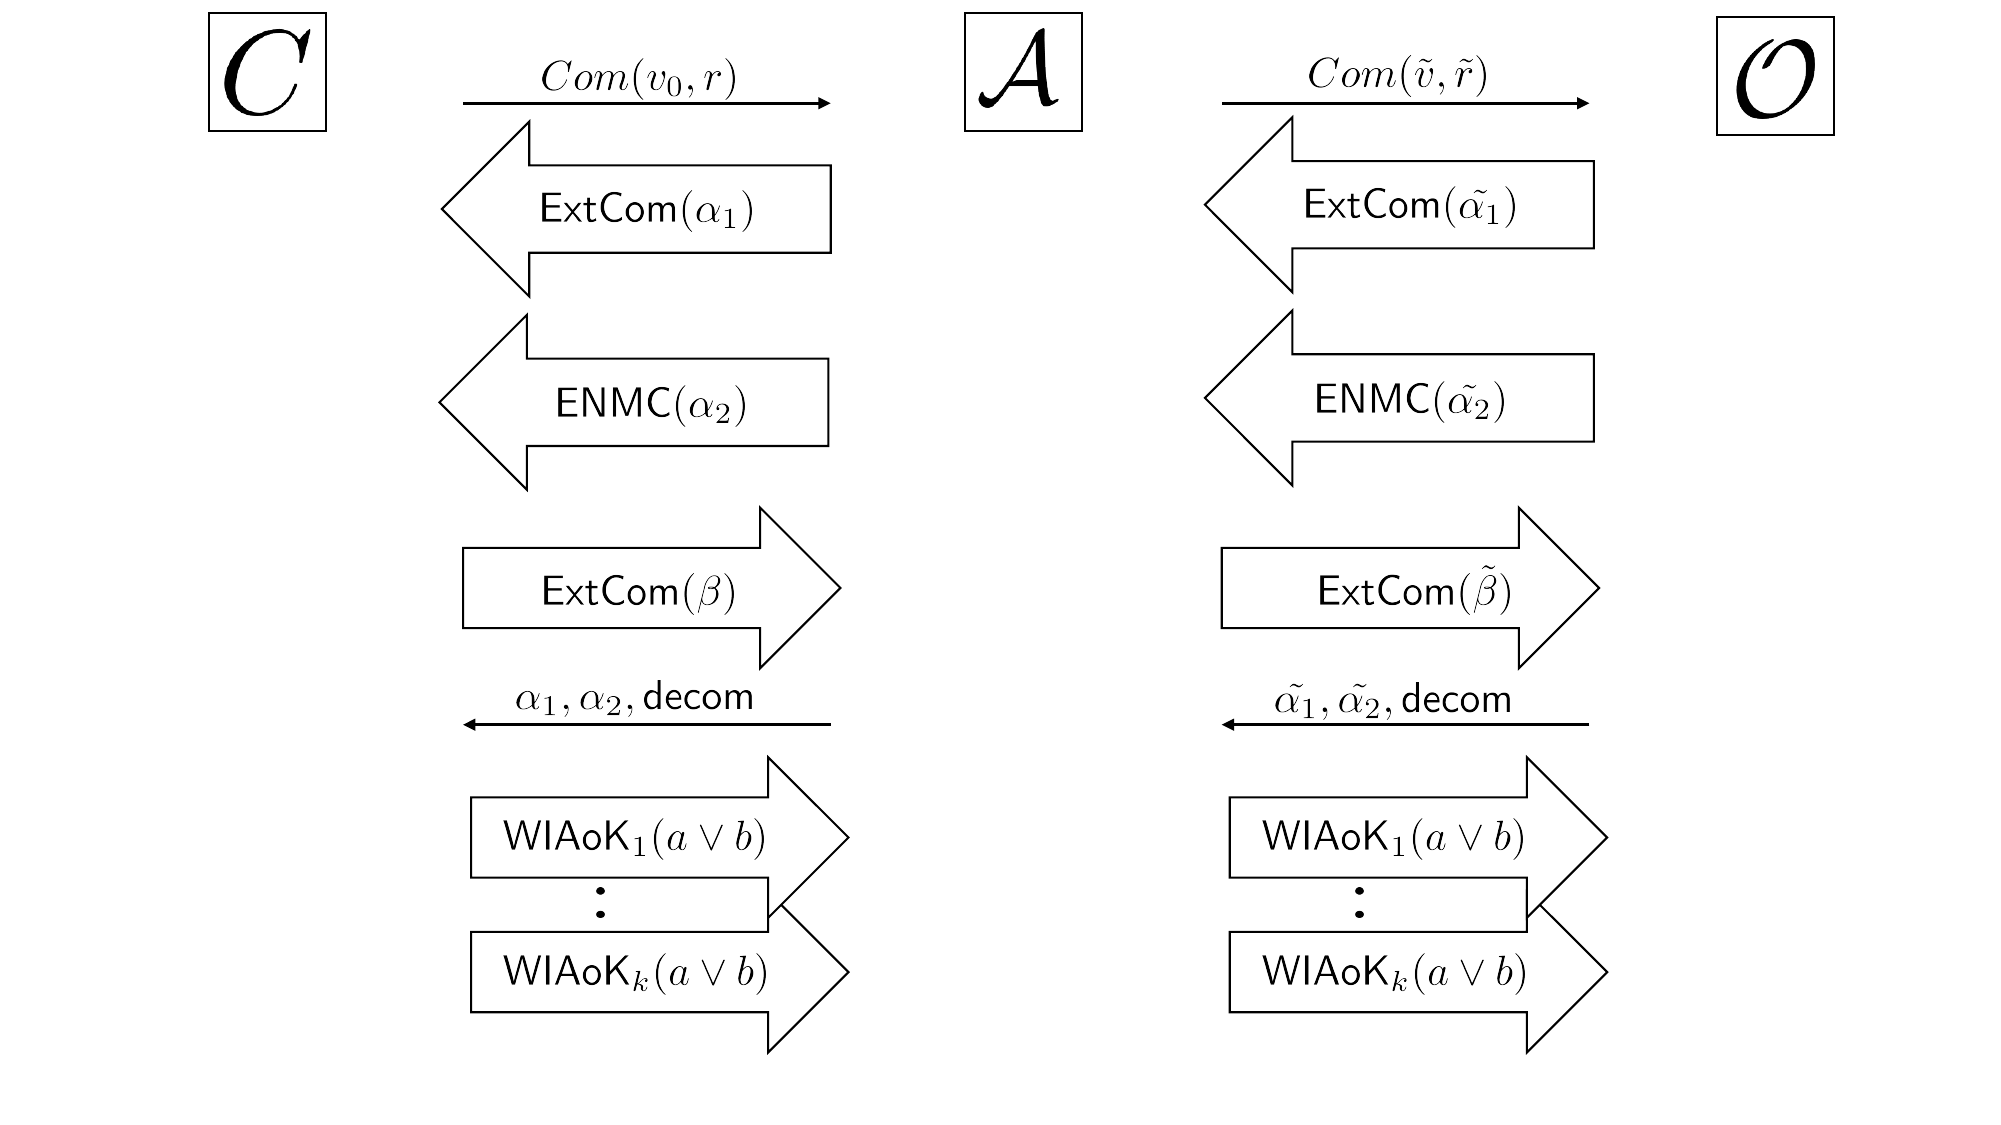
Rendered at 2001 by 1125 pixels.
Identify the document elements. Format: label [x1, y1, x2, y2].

picture [1262, 953, 1525, 995]
text_box [208, 12, 327, 132]
picture [1309, 55, 1486, 97]
text_box [1220, 505, 1601, 671]
picture [224, 28, 311, 116]
picture [542, 58, 735, 100]
picture [1262, 817, 1523, 860]
picture [558, 385, 745, 427]
picture [1736, 39, 1815, 119]
text_box [440, 119, 832, 300]
text_box [462, 505, 842, 671]
text_box [1228, 905, 1609, 1055]
text_box [1203, 114, 1595, 295]
picture [503, 817, 764, 860]
picture [544, 573, 734, 615]
text_box [1228, 754, 1609, 921]
text_box [1203, 308, 1595, 488]
picture [1317, 381, 1504, 423]
picture [1320, 565, 1510, 615]
text_box [470, 905, 850, 1055]
picture [1306, 186, 1515, 228]
text_box [964, 12, 1083, 132]
text_box [438, 312, 830, 493]
picture [516, 679, 752, 717]
picture [542, 190, 752, 233]
text_box [1716, 16, 1835, 136]
picture [503, 953, 766, 995]
picture [1275, 682, 1510, 720]
text_box [470, 754, 850, 921]
picture [1355, 887, 1364, 918]
picture [596, 887, 605, 918]
picture [978, 28, 1059, 108]
